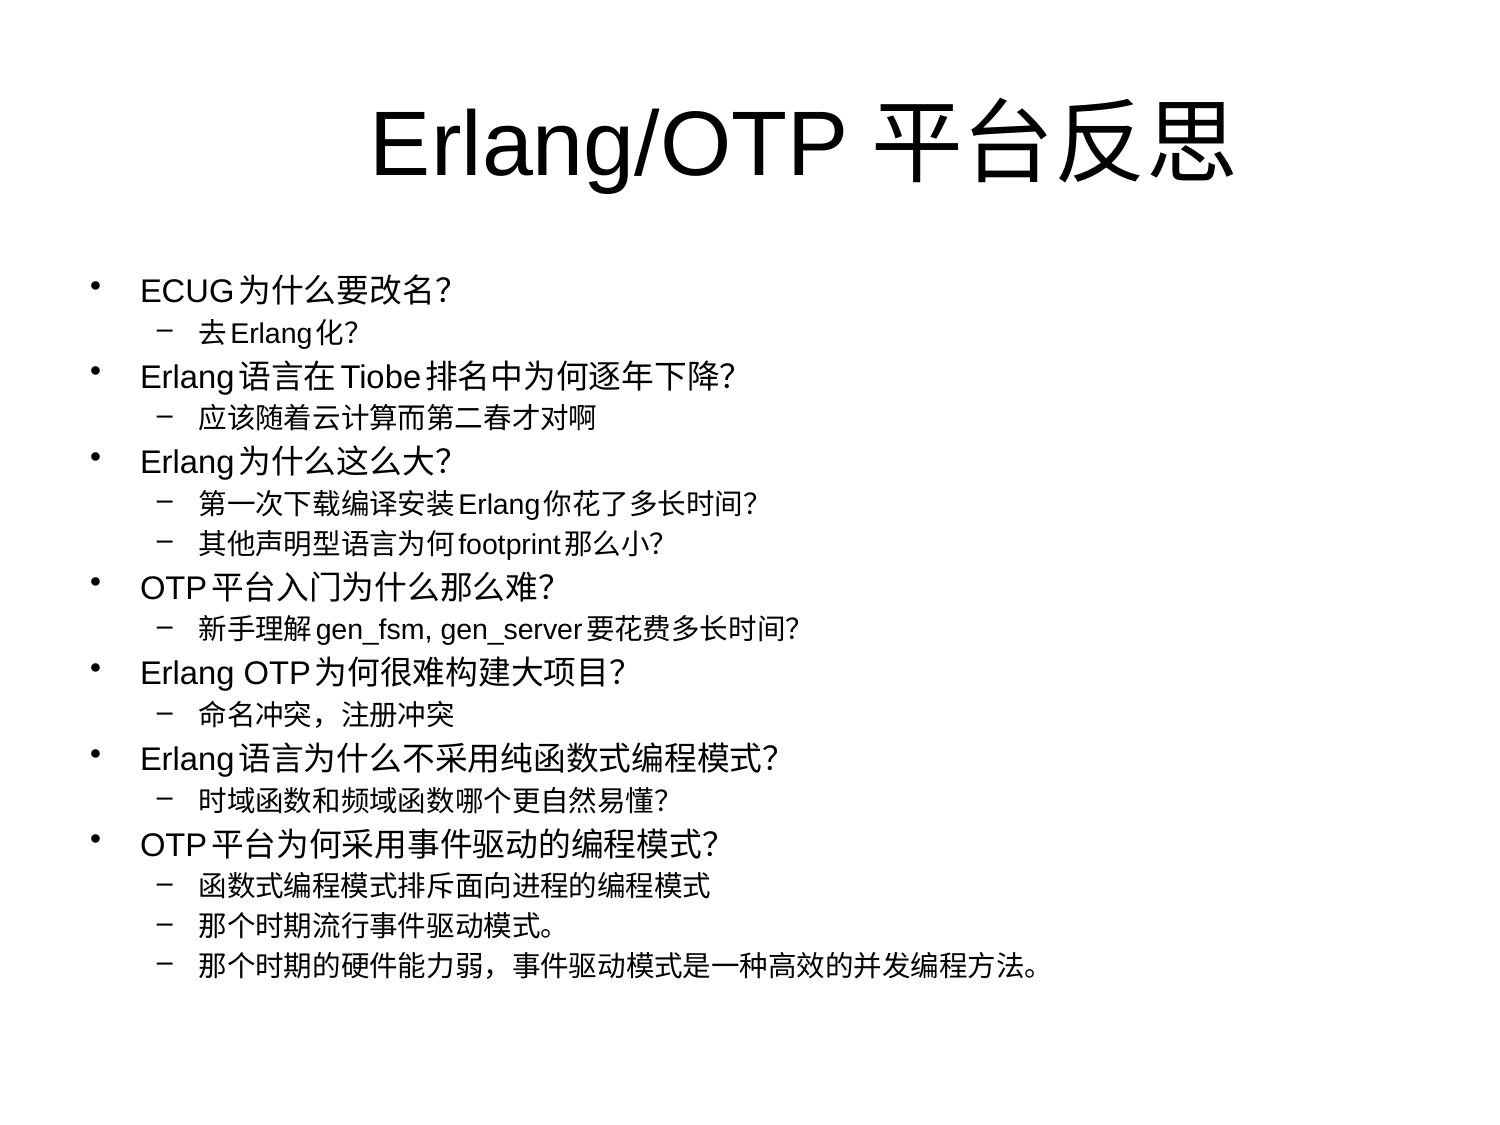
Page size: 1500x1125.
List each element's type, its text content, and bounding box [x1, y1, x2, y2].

title Erlang/OTP平台反思 [182, 44, 1426, 233]
list ECUG为什么要改名？ 去Erlang化？ Erlang语言在Tiobe排名中为何逐年下降？ 应该随着云计算而第二春才对啊 Erlang为什么这么大？ 第一次下载编译安装Erlang你花了多长时间？ 其他声明型语言为何footprint那么小？ OTP平台入门为什么那么难？ 新手理解gen_fsm, gen_server要花费多长时间？ Erlang OTP为何很难构建大项目？ 命名冲突，注册冲突 Erlang语言为什么不采用纯函数式编程模式？ 时域函数和频域函数哪个更自然易懂？ OTP平台为何采用事件驱动的编程模式？ 函数式编程模式排斥面向进程的编程模式 那个时期流行事件驱动模式。 那个时期的硬件能力弱，事件驱动模式是一种高效的并发编程方法。 [74, 262, 1426, 1006]
